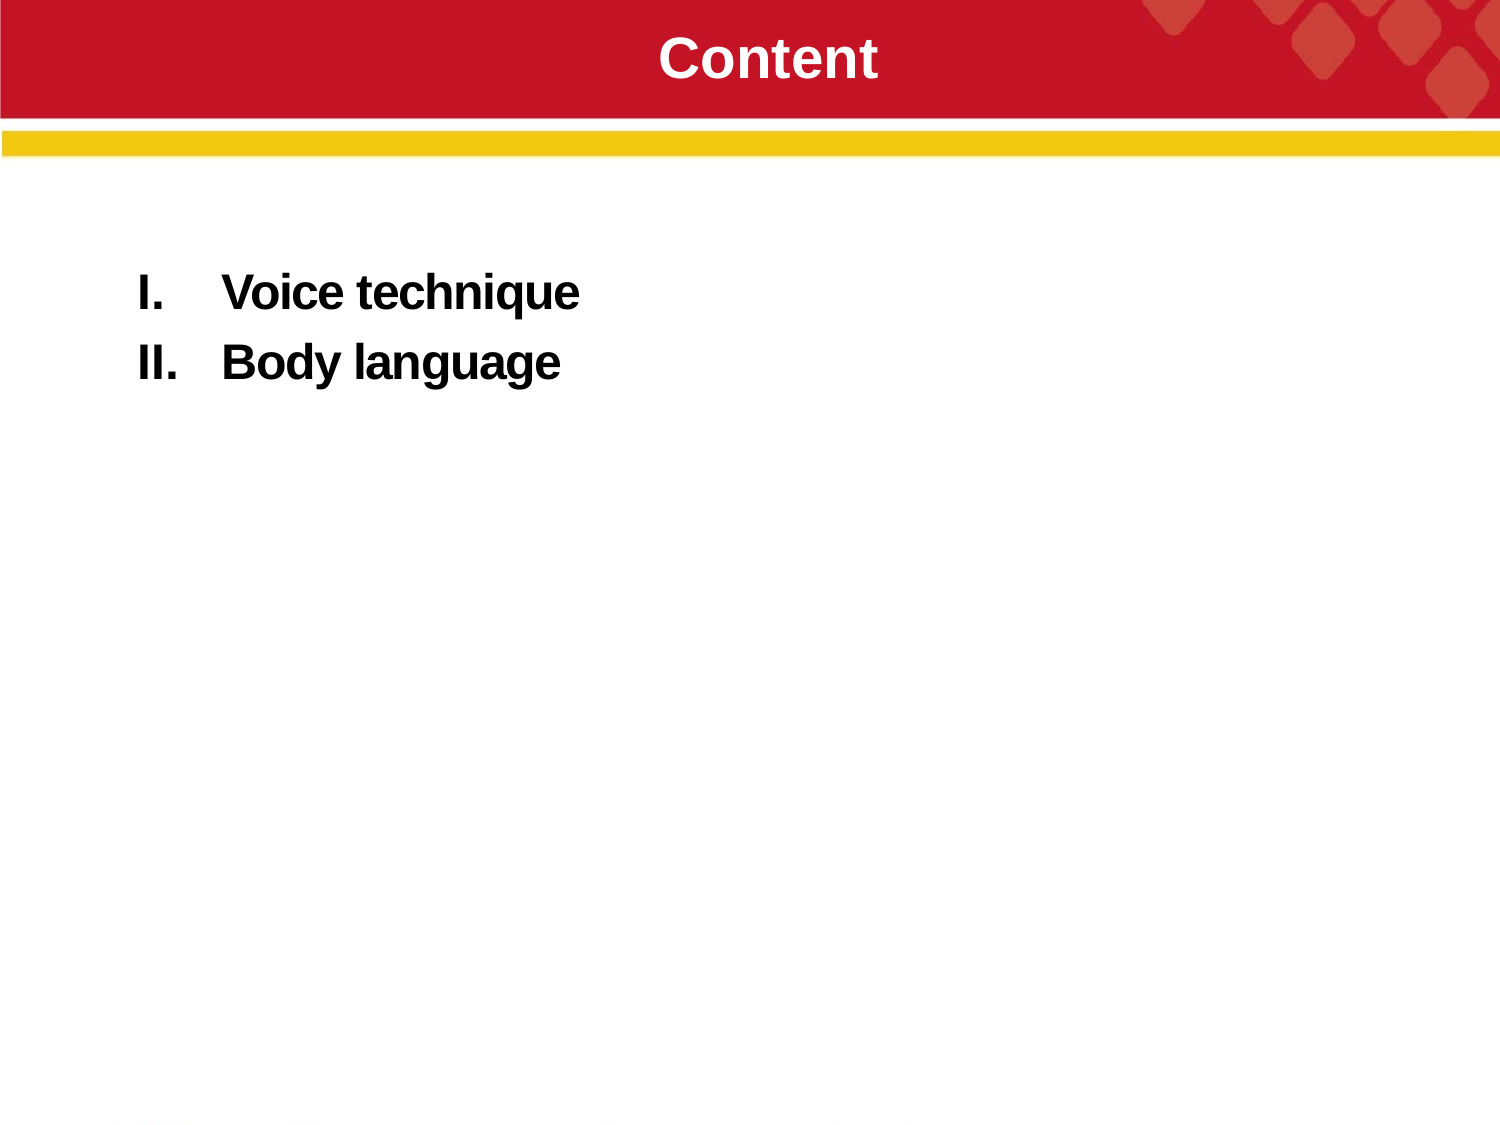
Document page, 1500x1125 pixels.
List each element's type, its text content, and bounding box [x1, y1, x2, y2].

picture [0, 0, 1500, 1125]
text_box Voice technique Body language [137, 249, 1297, 912]
text_box Content [75, 12, 1463, 113]
